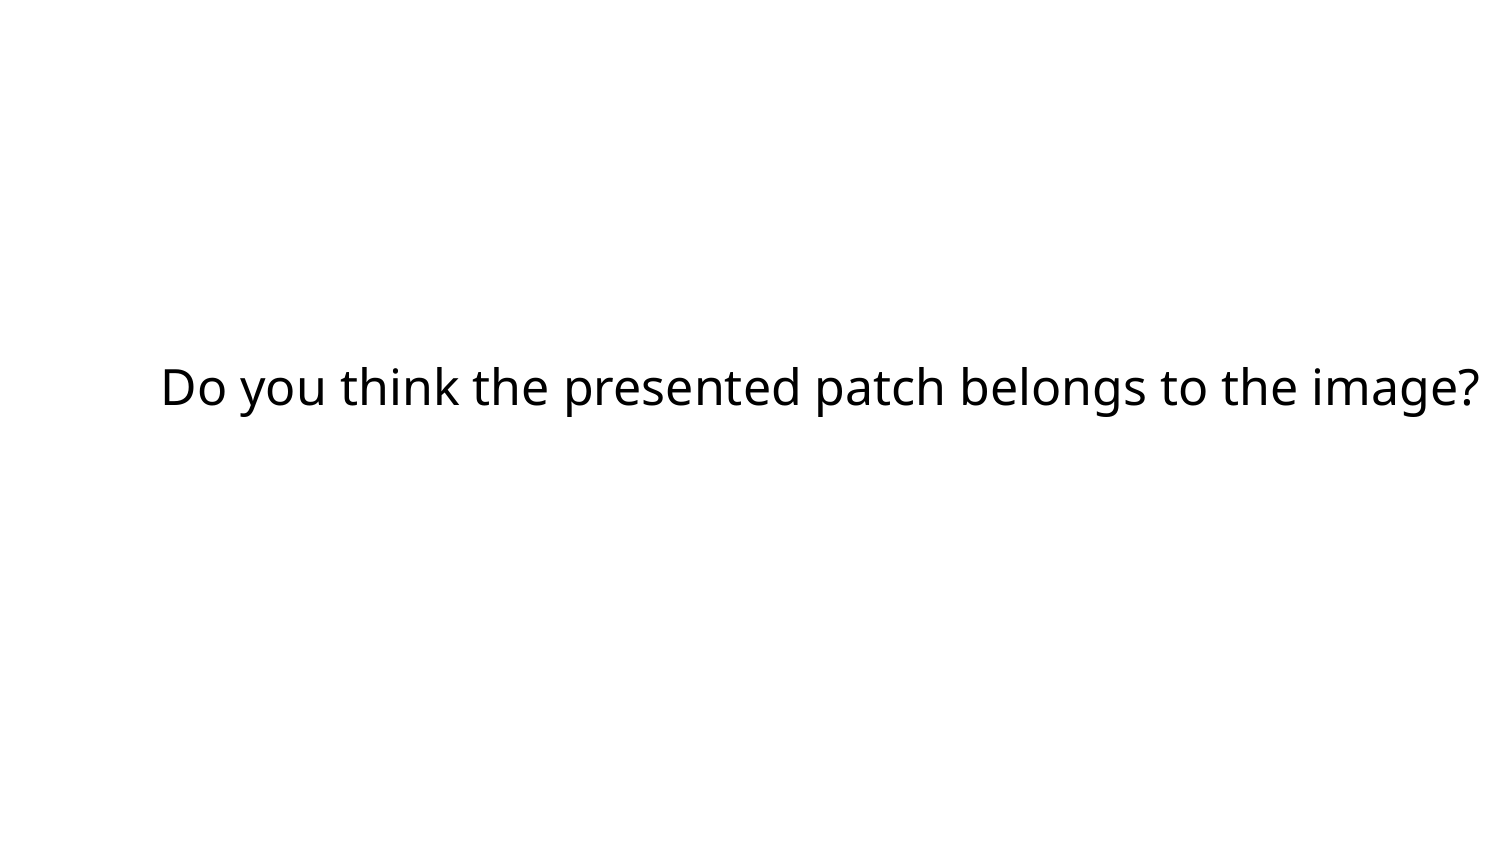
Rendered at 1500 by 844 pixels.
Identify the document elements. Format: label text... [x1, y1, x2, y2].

text_box Do you think the presented patch belongs to the image? [149, 349, 1500, 422]
